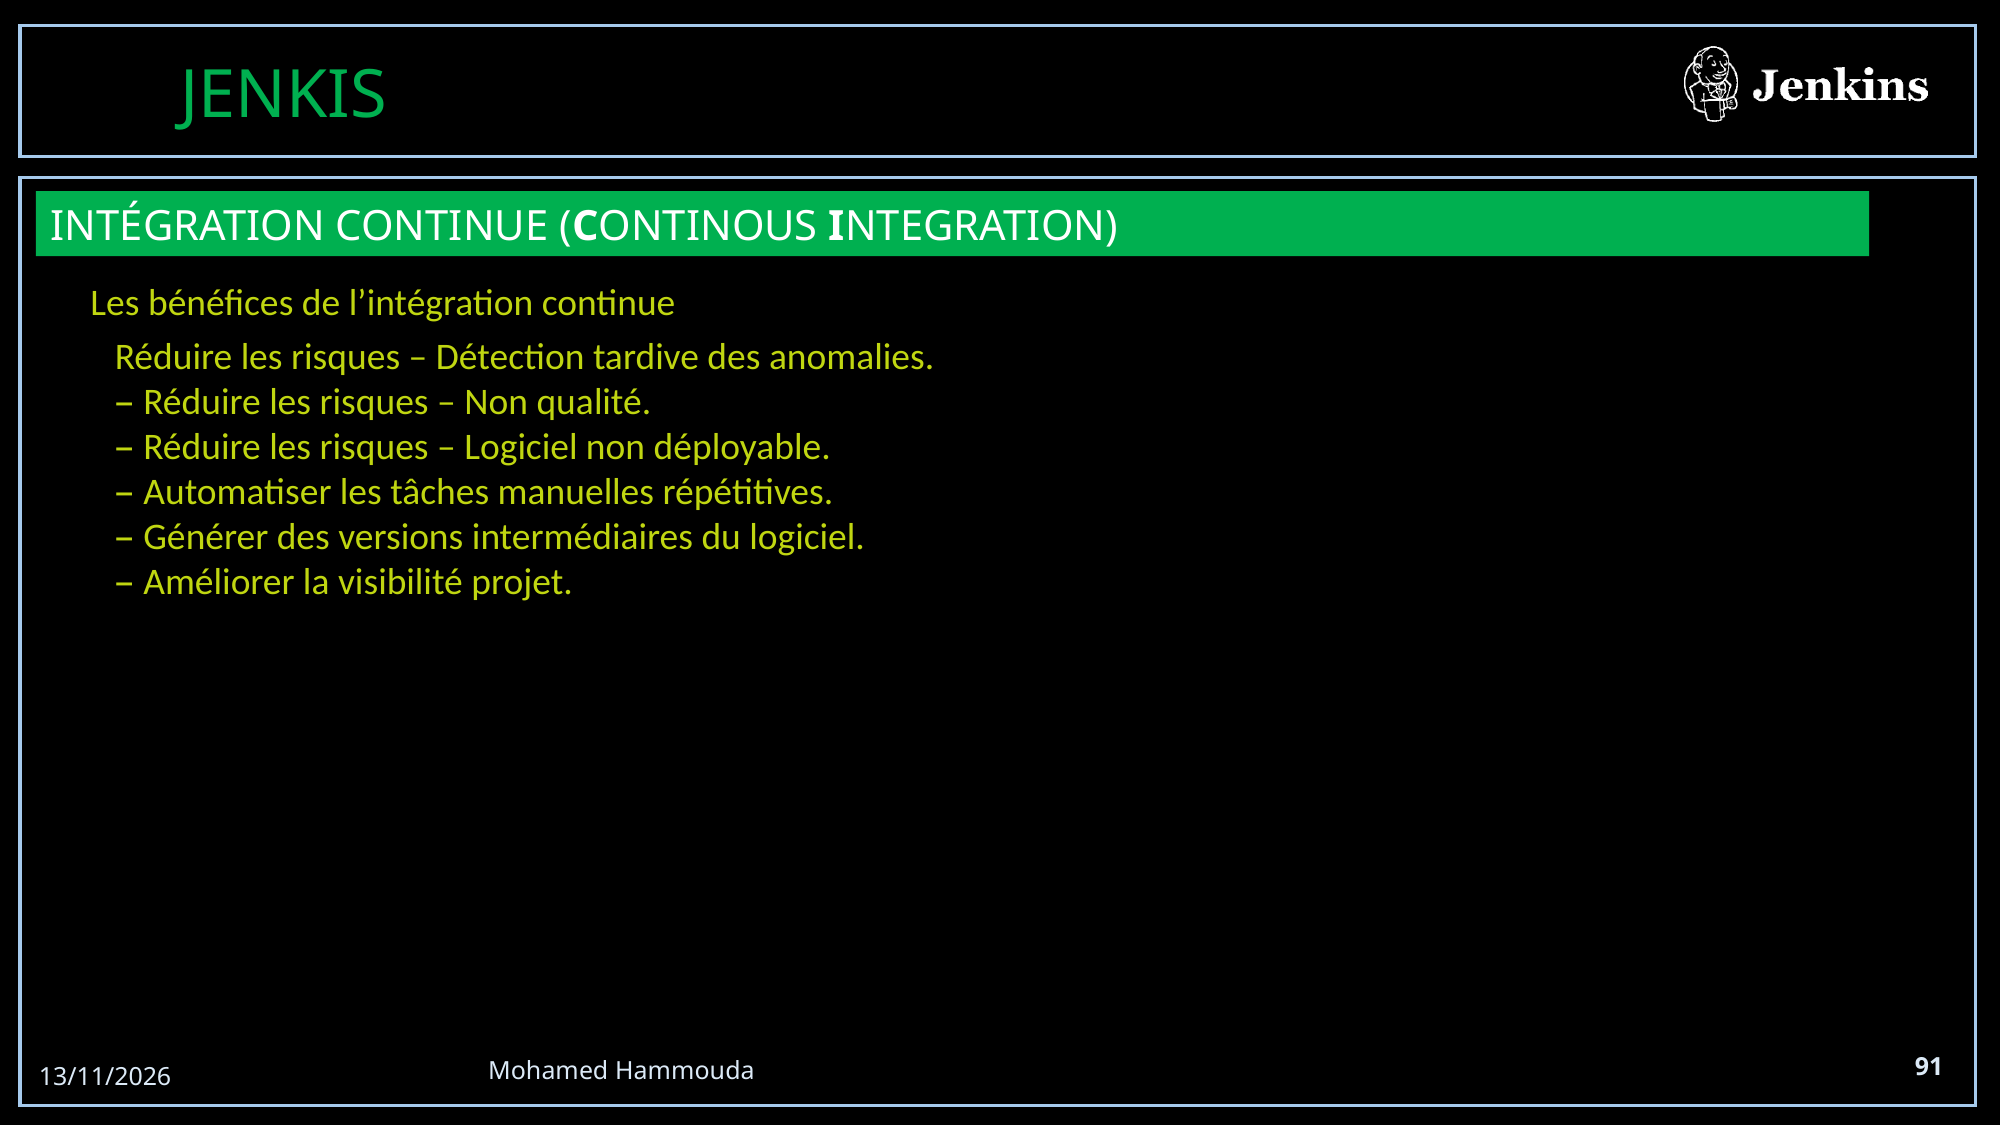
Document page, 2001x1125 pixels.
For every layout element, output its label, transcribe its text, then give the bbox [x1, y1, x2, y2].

footer Mohamed Hammouda [283, 1039, 959, 1100]
text_box Réduire les risques – Détection tardive des anomalies. – Réduire les risques – Non qualité. – Réduire les risques – Logiciel non déployable. – Automatiser les tâches manuelles répétitives. – Générer des versions intermédiaires du logiciel. – Améliorer la visibilité projet. [100, 325, 1794, 660]
text_box JENKIS [165, 43, 1677, 138]
slide_number 91 [1508, 1037, 1959, 1098]
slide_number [23, 1047, 474, 1108]
text_box [18, 24, 1977, 158]
text_box [18, 176, 1977, 1107]
picture [1677, 33, 1935, 140]
text_box Les bénéfices de l’intégration continue [75, 266, 1338, 331]
text_box INTÉGRATION CONTINUE (CONTINOUS INTEGRATION) [35, 191, 1870, 257]
